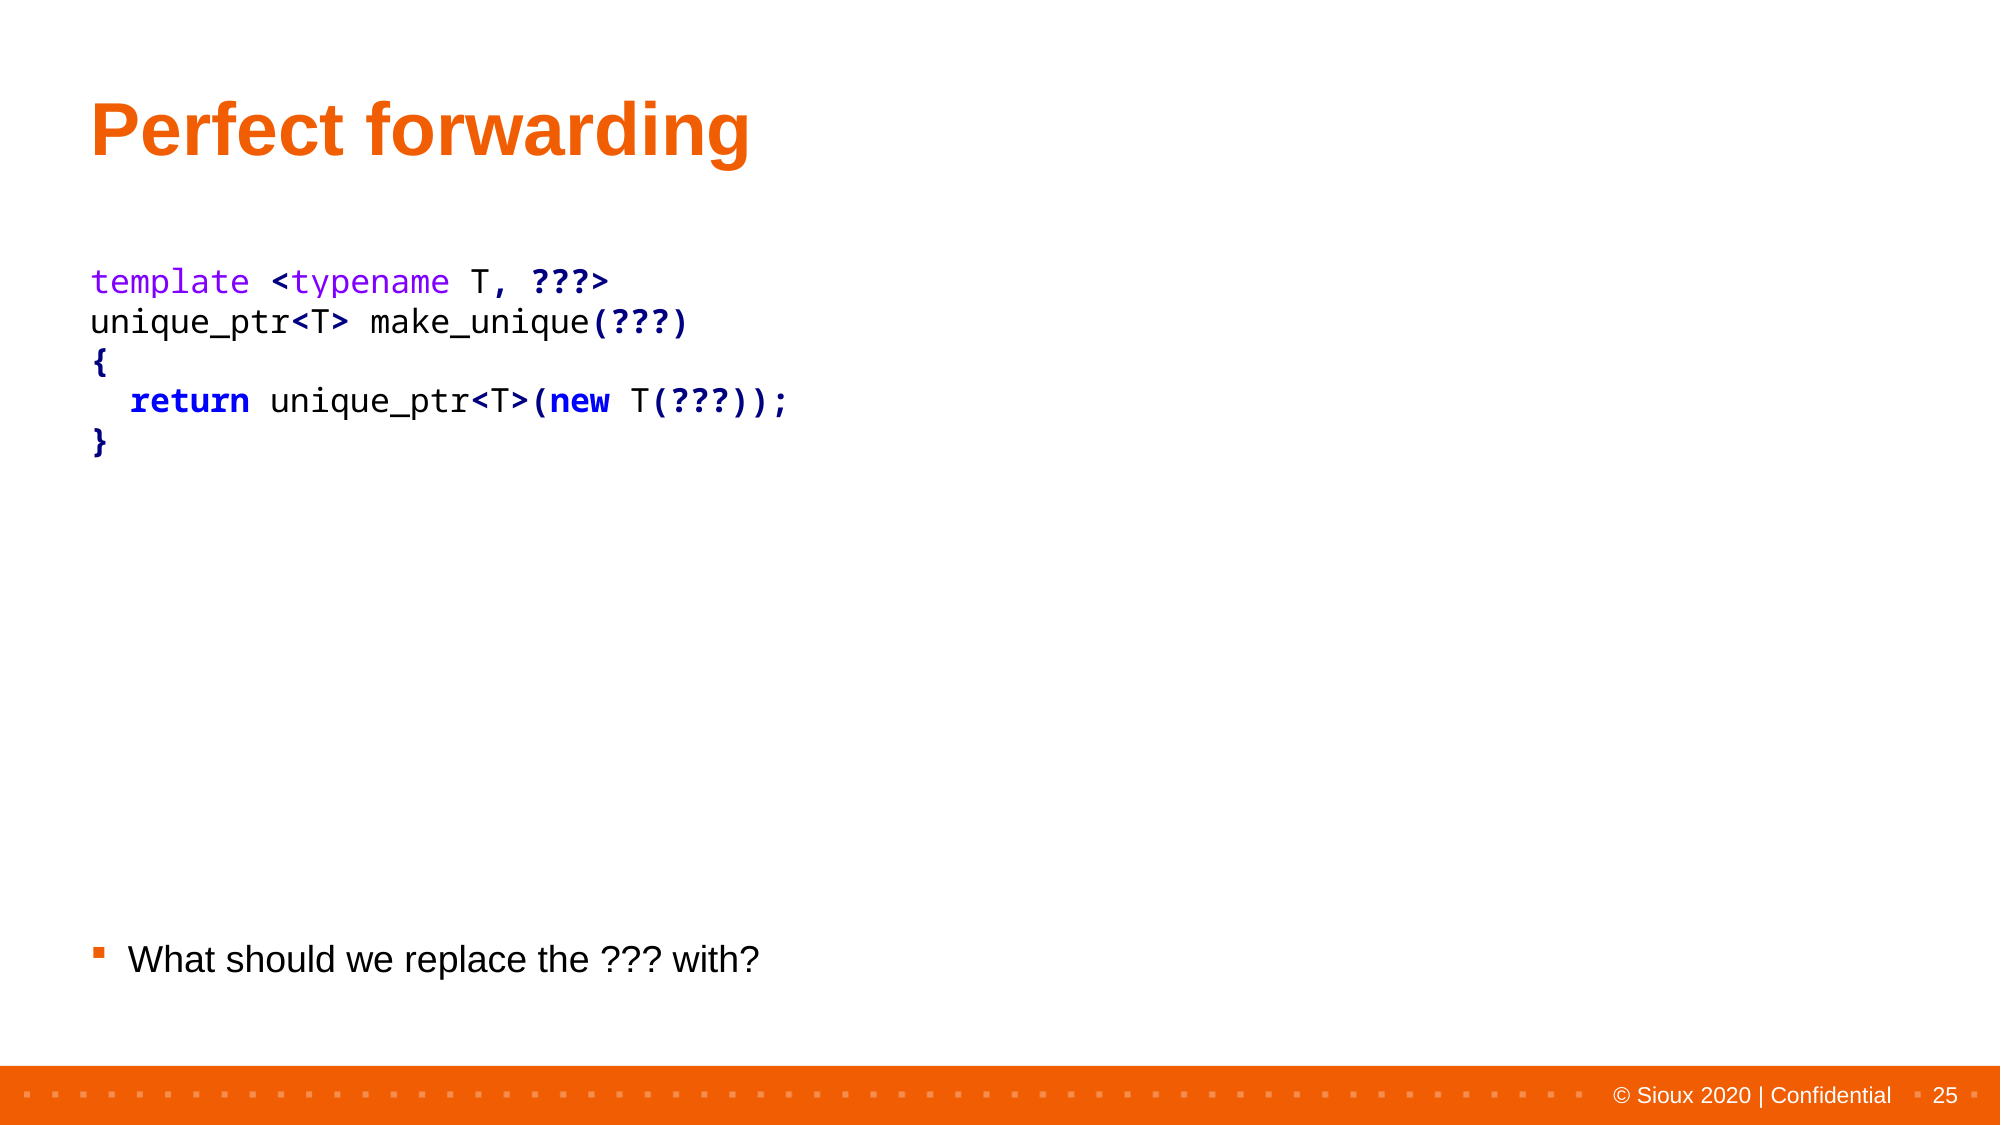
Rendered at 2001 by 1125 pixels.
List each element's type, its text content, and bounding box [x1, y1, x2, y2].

slide_number 25 [1922, 1080, 1969, 1110]
text_box template <typename T, ???> unique_ptr<T> make_unique(???) { return unique_ptr<T>(new T(???)); } [90, 259, 1910, 563]
footer © Sioux 2020 | Confidential [1596, 1080, 1898, 1109]
title Perfect forwarding [90, 90, 1910, 259]
picture [0, 1065, 2001, 1125]
list What should we replace the ??? with? [90, 912, 1910, 998]
